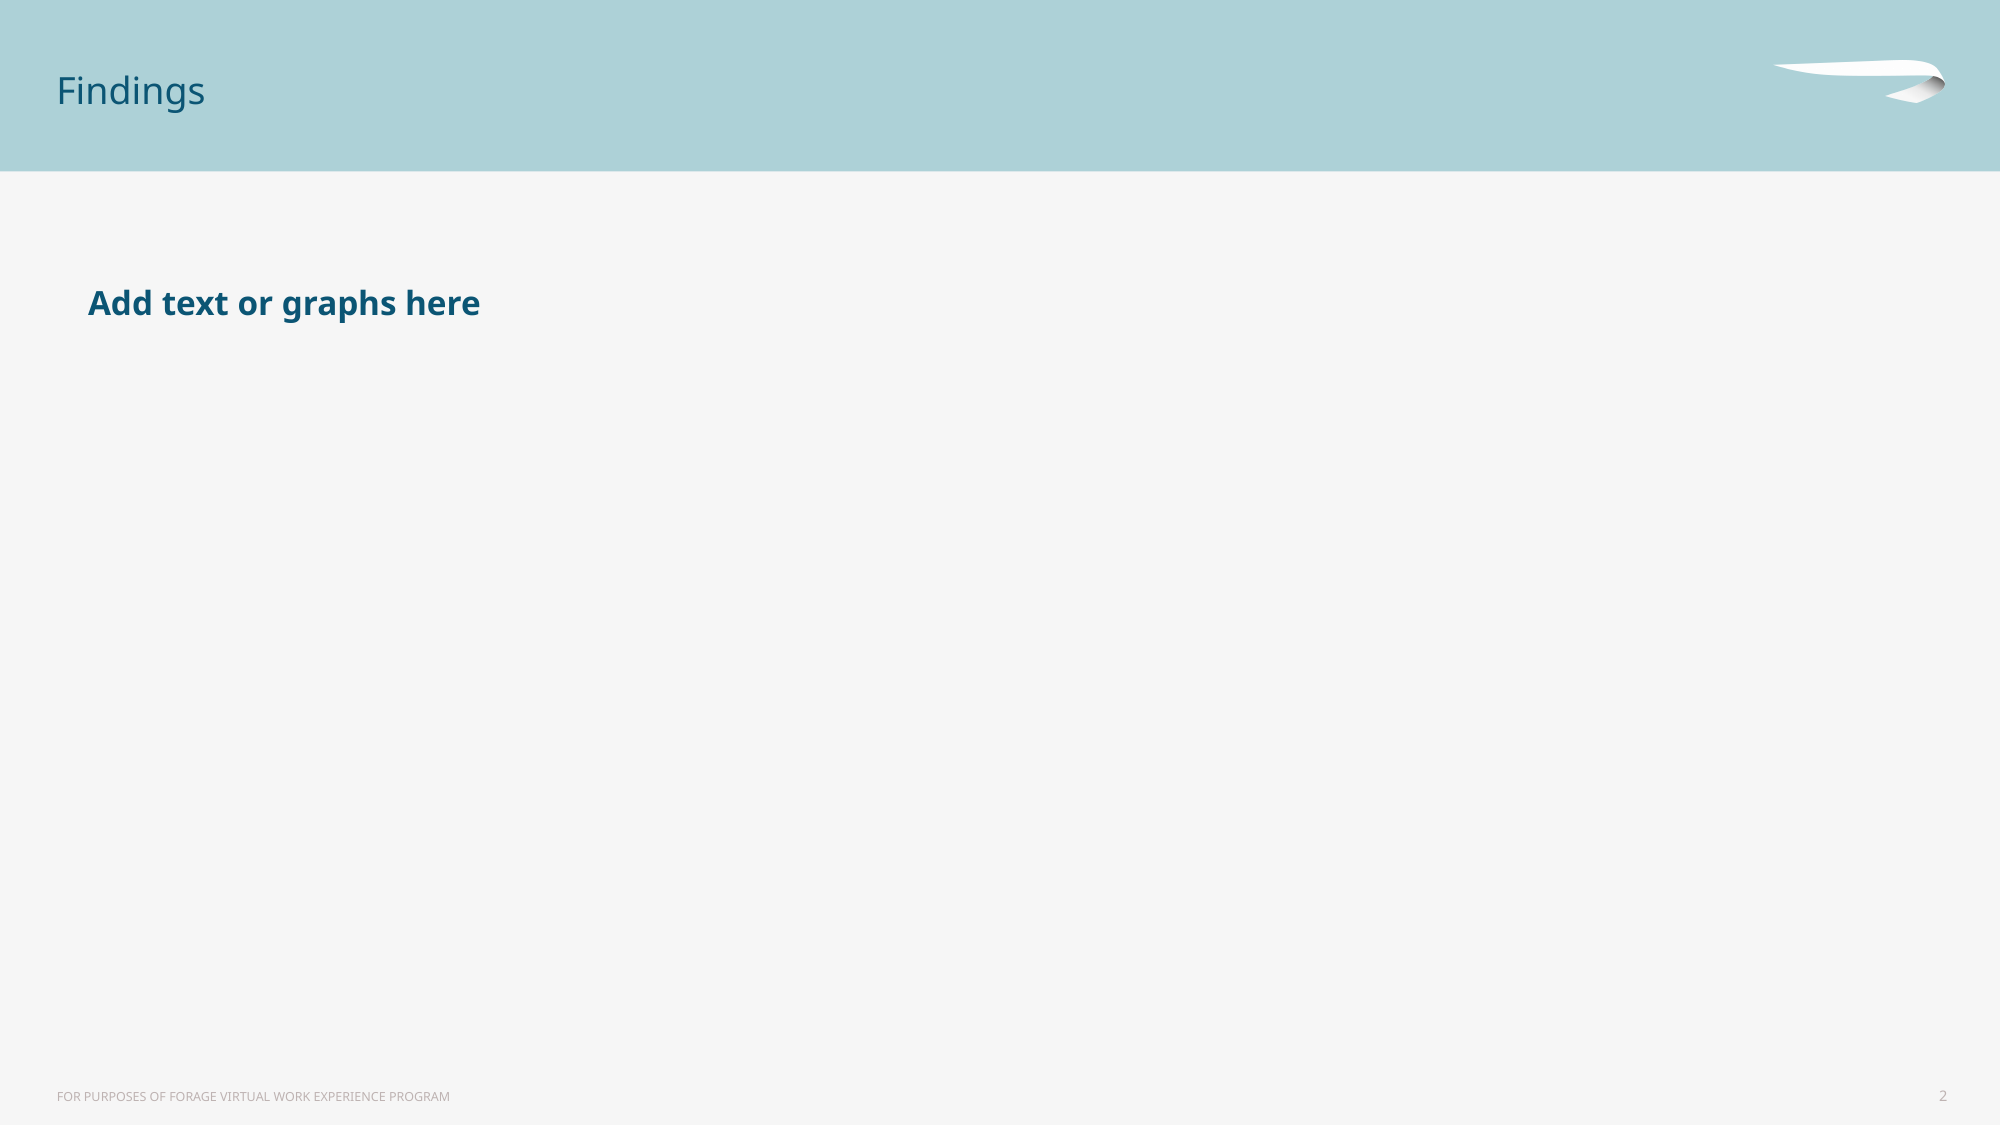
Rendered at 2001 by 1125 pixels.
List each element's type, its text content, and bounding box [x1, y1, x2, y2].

picture [1773, 60, 1945, 103]
text_box Add text or graphs here [73, 274, 1837, 1002]
text_box Findings [56, 53, 1500, 126]
